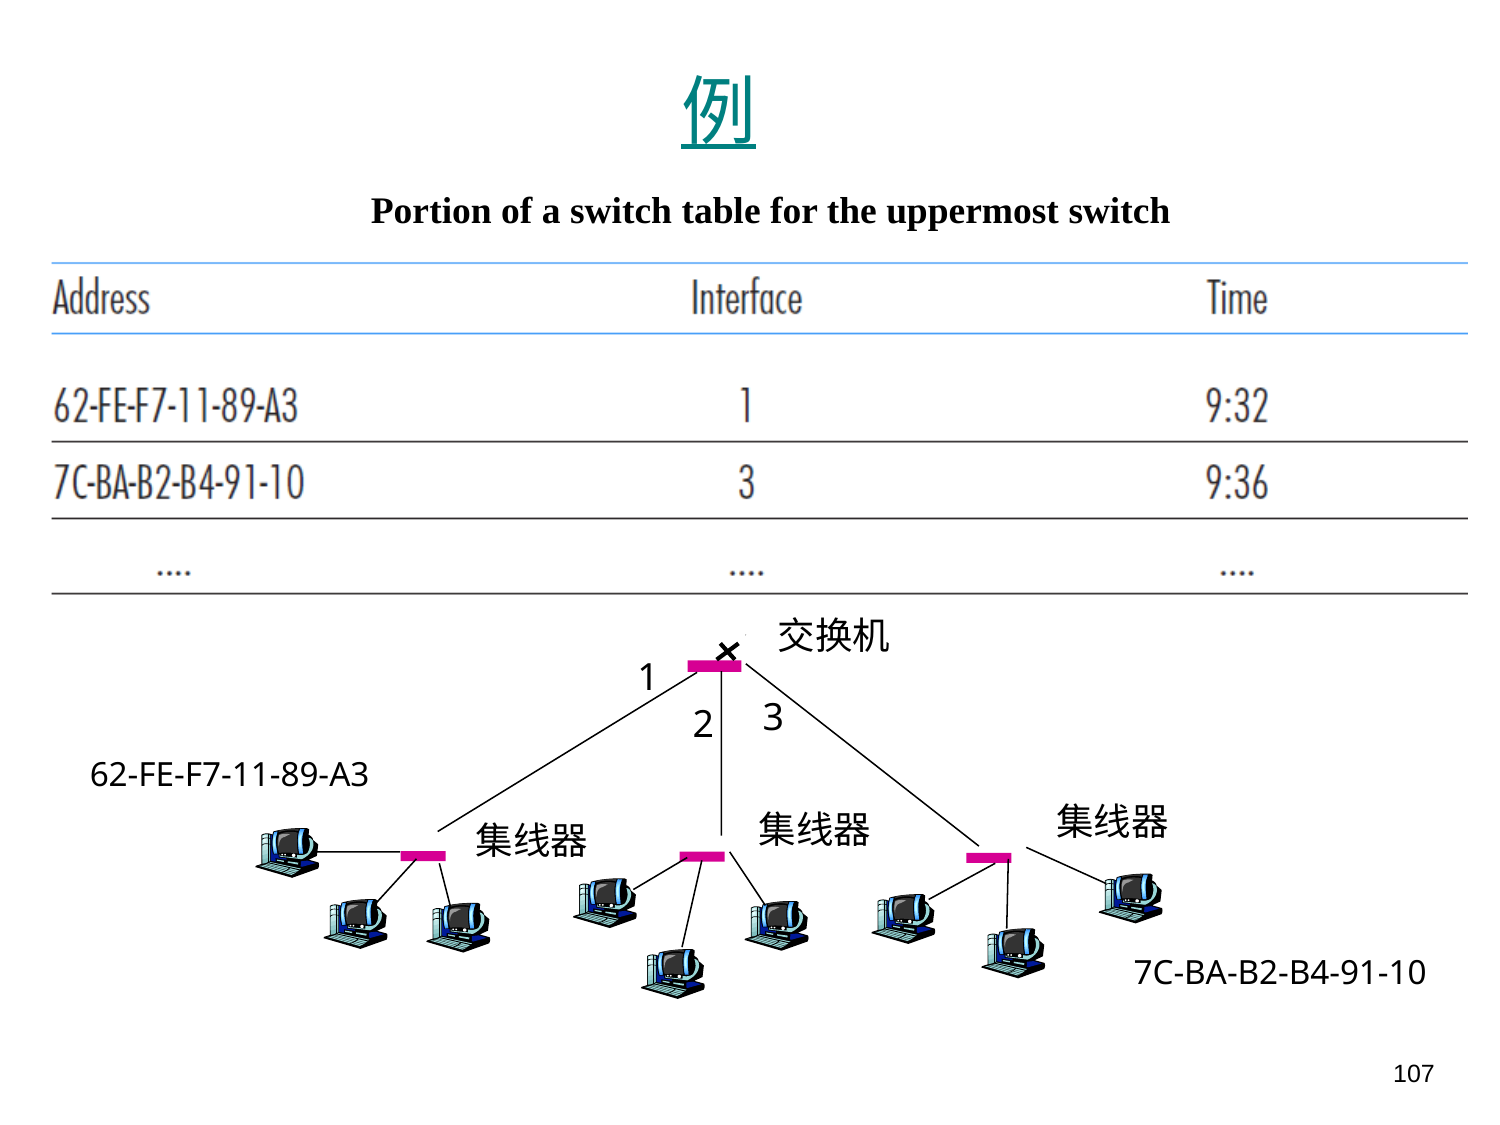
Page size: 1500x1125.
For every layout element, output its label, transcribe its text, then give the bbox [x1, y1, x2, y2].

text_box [980, 927, 1047, 979]
text_box 7C-BA-B2-B4-91-10 [1118, 943, 1462, 999]
slide_number 107 [1339, 1050, 1450, 1125]
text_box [687, 634, 746, 673]
text_box [679, 851, 725, 862]
text_box 62-FE-F7-11-89-A3 [74, 746, 418, 801]
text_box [1098, 872, 1164, 924]
picture [40, 250, 1468, 601]
text_box [966, 852, 1012, 863]
text_box 3 [747, 685, 799, 746]
title 例 [81, 24, 1357, 192]
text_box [425, 902, 492, 953]
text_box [572, 877, 638, 929]
text_box 集线器 [460, 809, 636, 869]
text_box 2 [677, 692, 730, 753]
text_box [744, 900, 810, 951]
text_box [254, 827, 321, 879]
text_box 交换机 [762, 610, 905, 665]
text_box 1 [622, 645, 674, 706]
text_box [400, 851, 446, 862]
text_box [323, 898, 389, 950]
text_box Portion of a switch table for the uppermost switch [355, 178, 1196, 239]
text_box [640, 948, 706, 1000]
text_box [871, 893, 937, 945]
text_box 集线器 [1041, 790, 1184, 851]
text_box 集线器 [743, 799, 886, 859]
